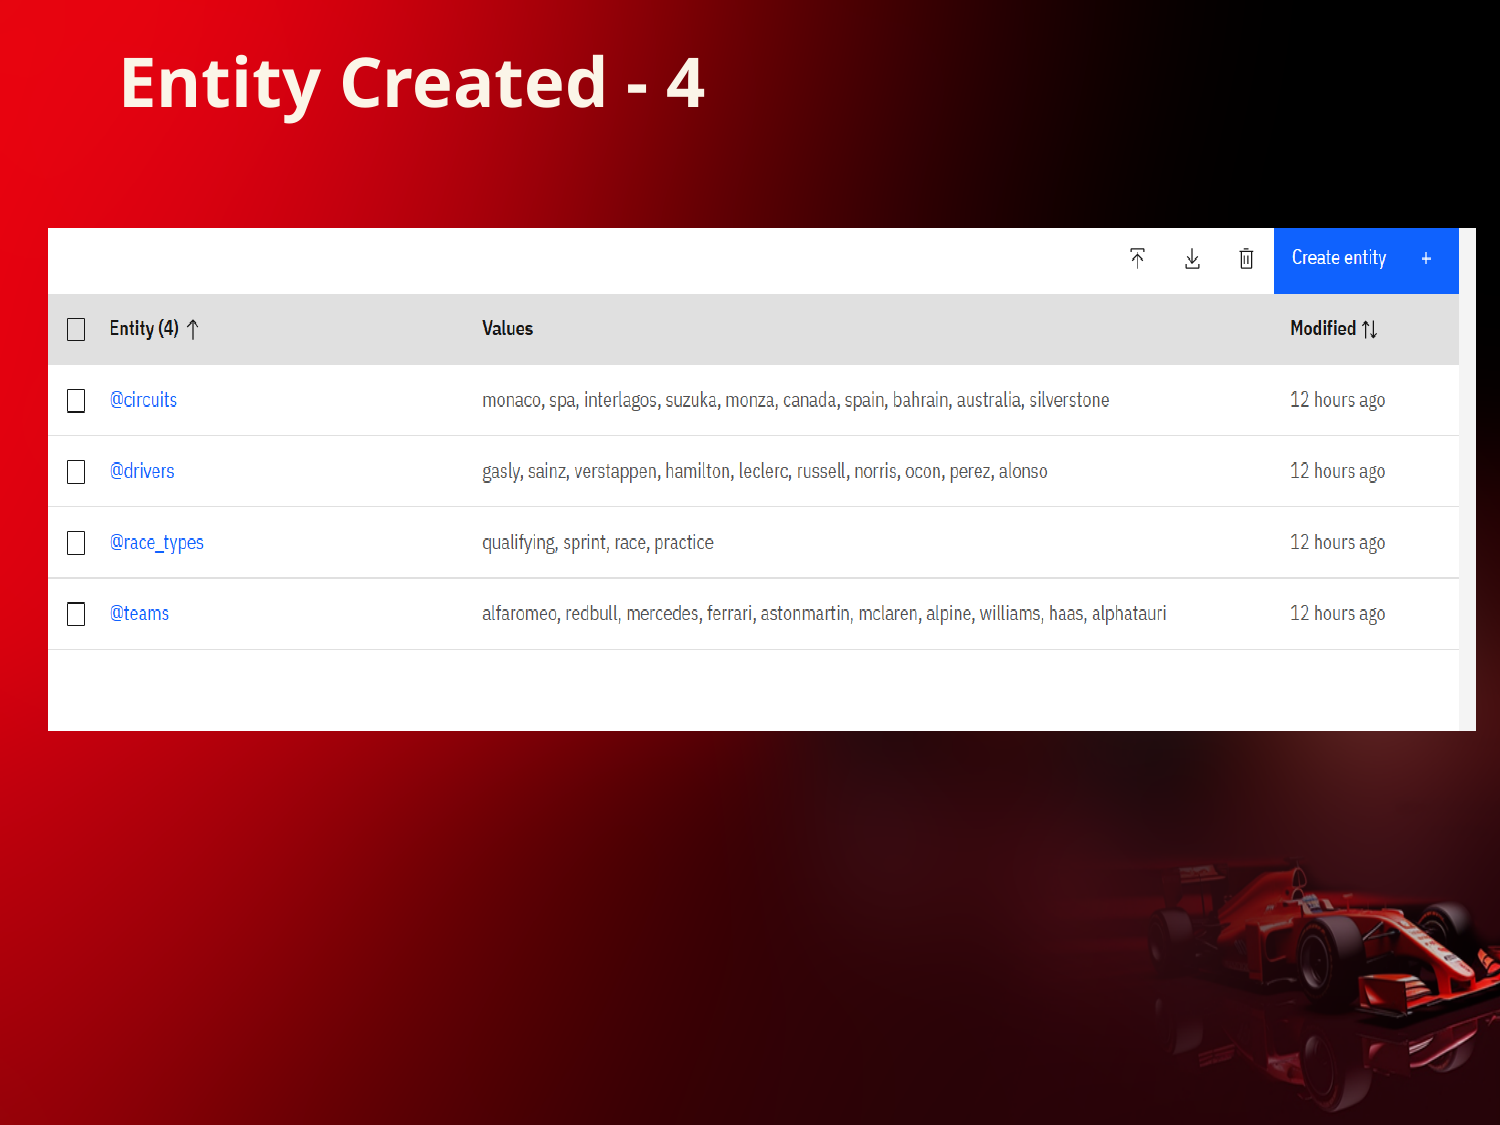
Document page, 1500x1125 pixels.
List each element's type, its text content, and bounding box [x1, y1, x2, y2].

title Entity Created - 4 [103, 22, 1397, 149]
picture [0, 0, 1500, 1125]
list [48, 228, 1476, 731]
